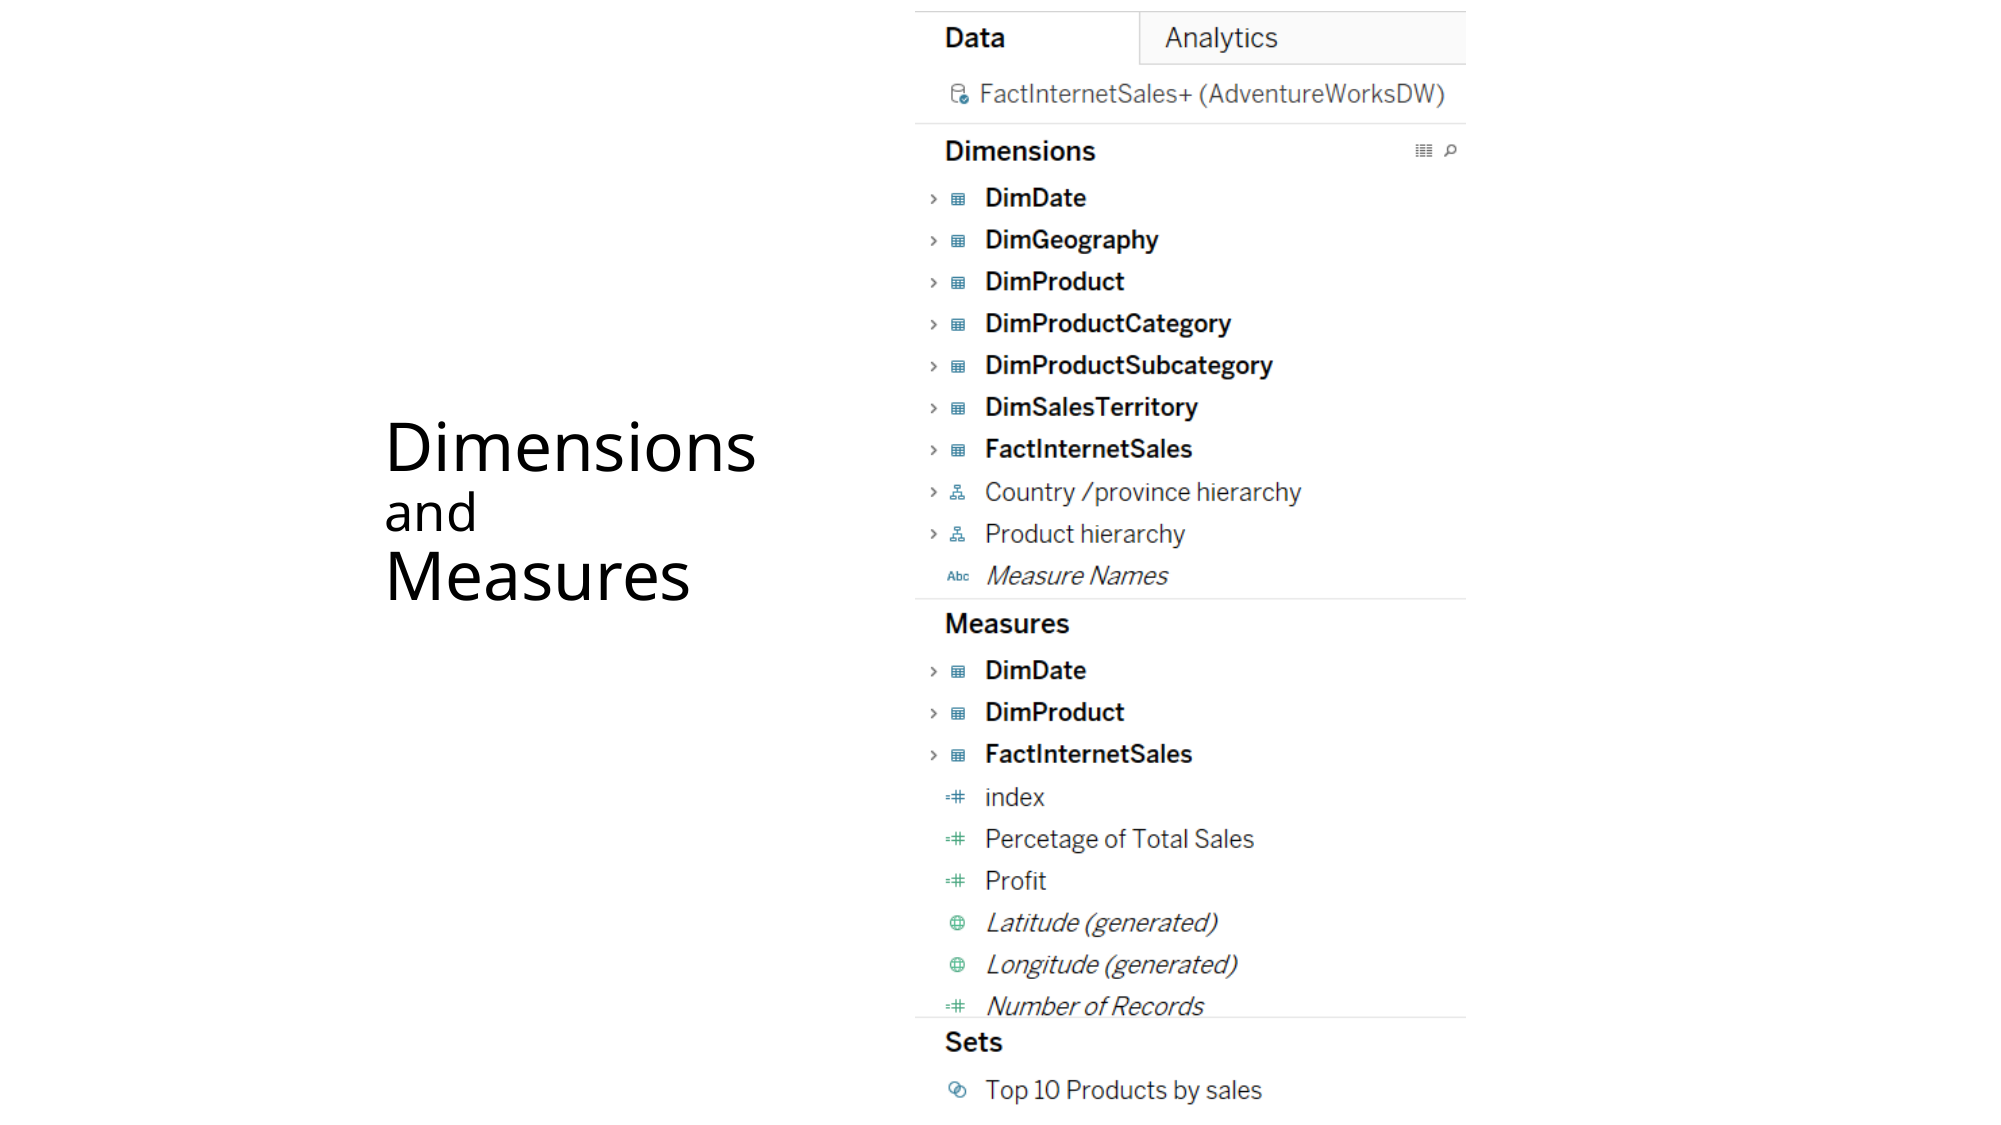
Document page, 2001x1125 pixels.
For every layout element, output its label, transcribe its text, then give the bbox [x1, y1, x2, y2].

title Dimensions and Measures [369, 405, 915, 624]
picture [915, 11, 1466, 1114]
